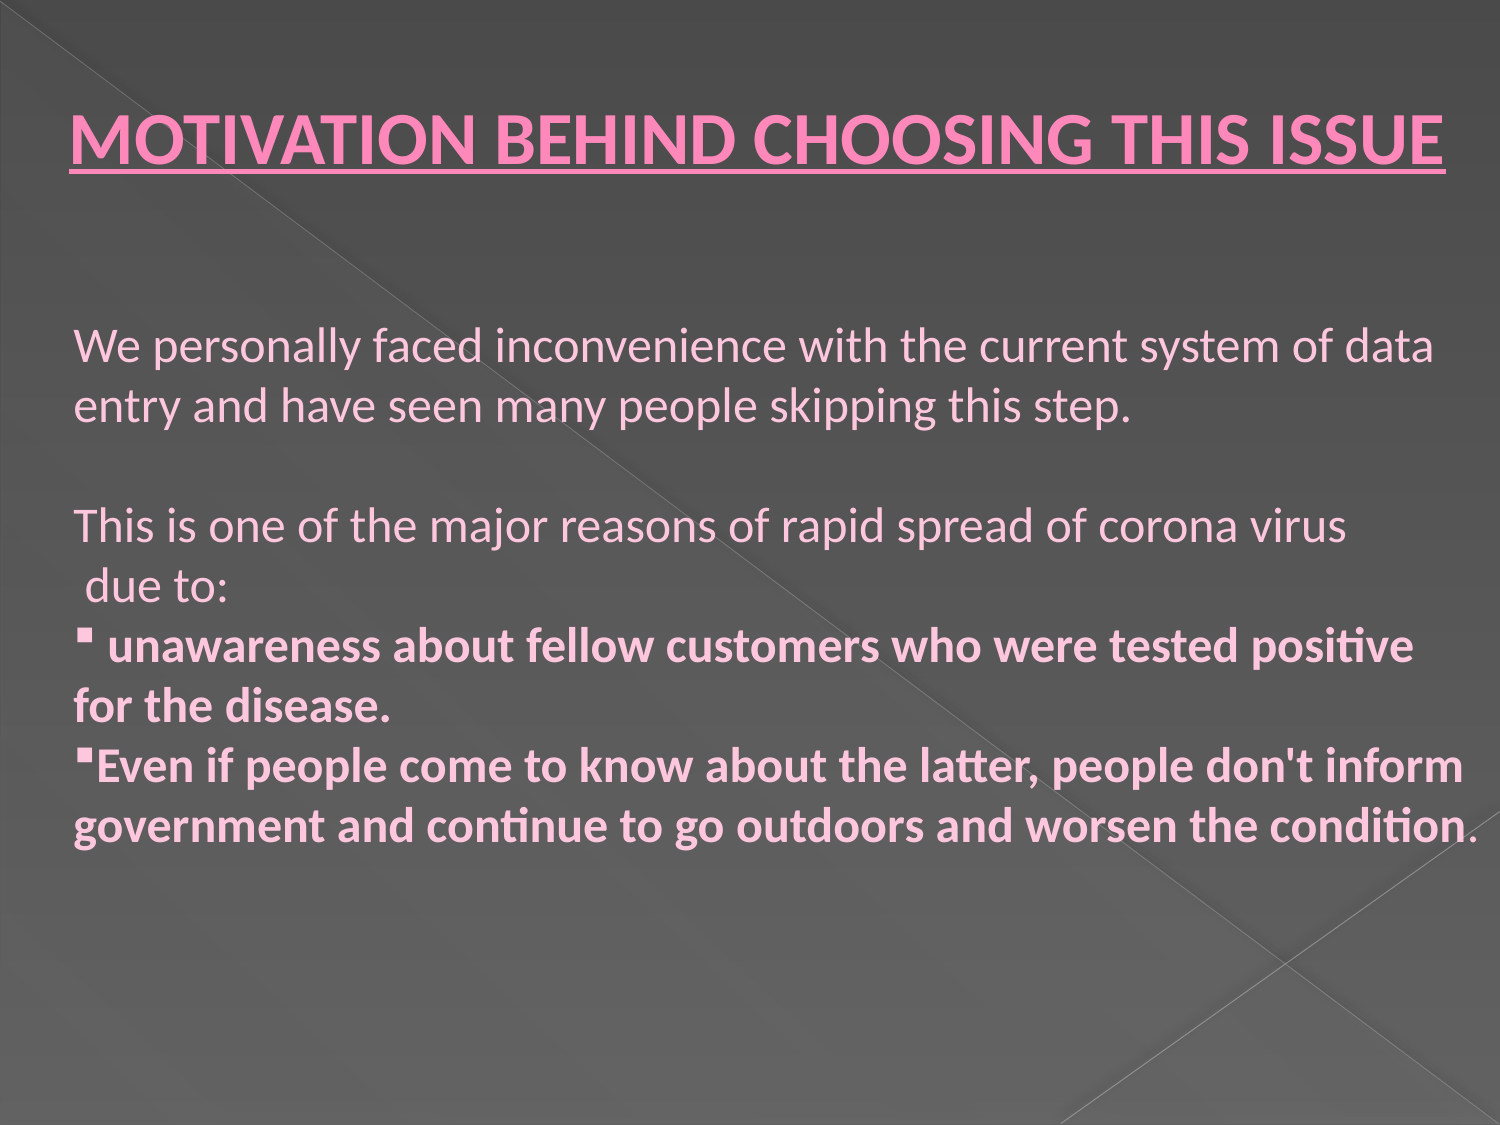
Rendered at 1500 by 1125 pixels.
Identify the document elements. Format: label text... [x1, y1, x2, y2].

text_box We personally faced inconvenience with the current system of data entry and have seen many people skipping this step. This is one of the major reasons of rapid spread of corona virus due to: unawareness about fellow customers who were tested positive for the disease. Even if people come to know about the latter, people don't inform government and continue to go outdoors and worsen the condition. [58, 304, 1500, 980]
text_box MOTIVATION BEHIND CHOOSING THIS ISSUE [54, 81, 1462, 187]
